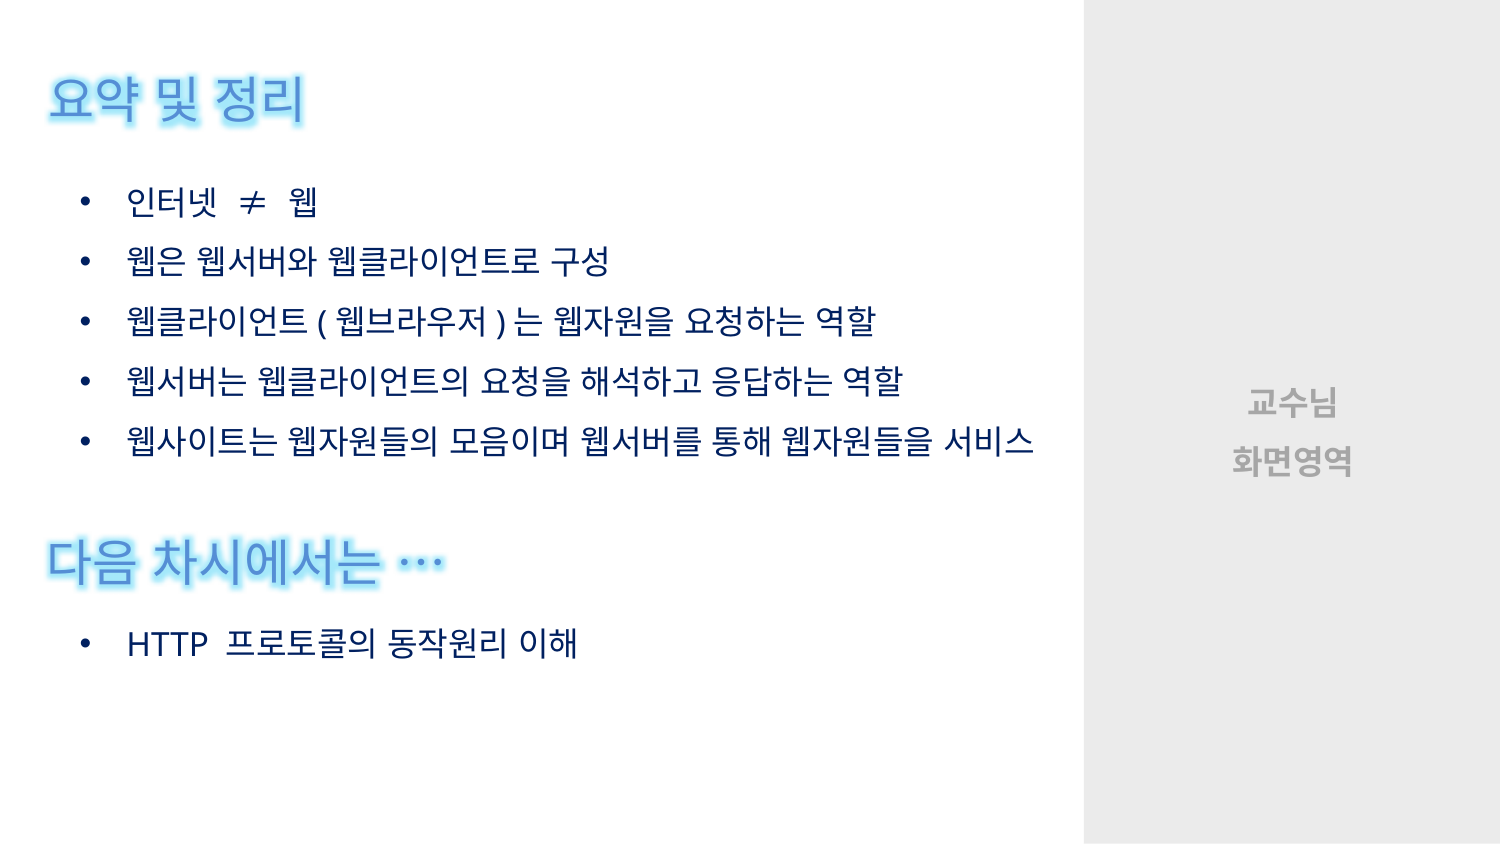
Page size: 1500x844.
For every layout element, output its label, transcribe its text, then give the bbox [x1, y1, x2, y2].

text_box HTTP 프로토콜의 동작원리 이해 [64, 595, 1067, 671]
text_box 요약 및 정리 [34, 55, 1036, 137]
text_box 다음 차시에서는 … [31, 517, 1034, 599]
text_box 인터넷 ≠ 웹 웹은 웹서버와 웹클라이언트로 구성 웹클라이언트(웹브라우저)는 웹자원을 요청하는 역할 웹서버는 웹클라이언트의 요청을 해석하고 응답하는 역할 웹사이트는 웹자원들의 모음이며 웹서버를 통해 웹자원들을 서비스 [64, 154, 1067, 469]
